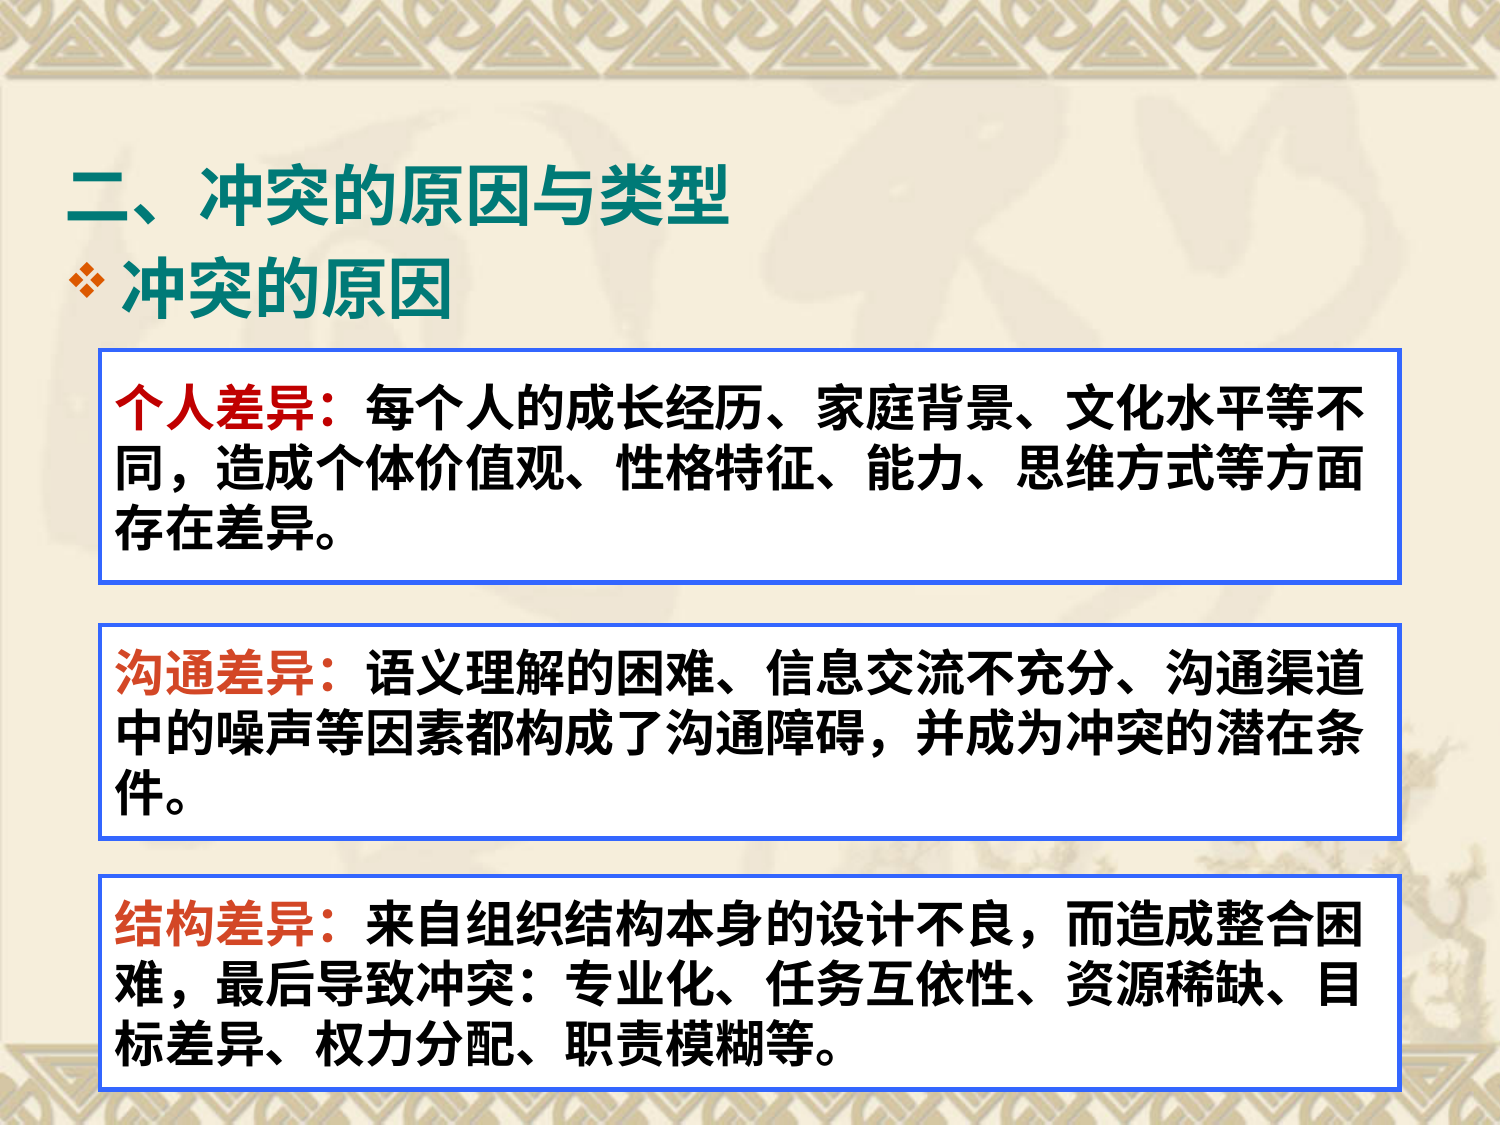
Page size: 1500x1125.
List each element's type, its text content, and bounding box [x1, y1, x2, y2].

text_box 沟通差异：语义理解的困难、信息交流不充分、沟通渠道中的噪声等因素都构成了沟通障碍，并成为冲突的潜在条件。 [99, 624, 1401, 840]
text_box 个人差异：每个人的成长经历、家庭背景、文化水平等不同，造成个体价值观、性格特征、能力、思维方式等方面存在差异。 [99, 349, 1401, 583]
text_box 结构差异：来自组织结构本身的设计不良，而造成整合困难，最后导致冲突：专业化、任务互依性、资源稀缺、目标差异、权力分配、职责模糊等。 [99, 875, 1401, 1091]
picture [0, 0, 1500, 1125]
list 二、冲突的原因与类型 冲突的原因 [49, 146, 1451, 835]
